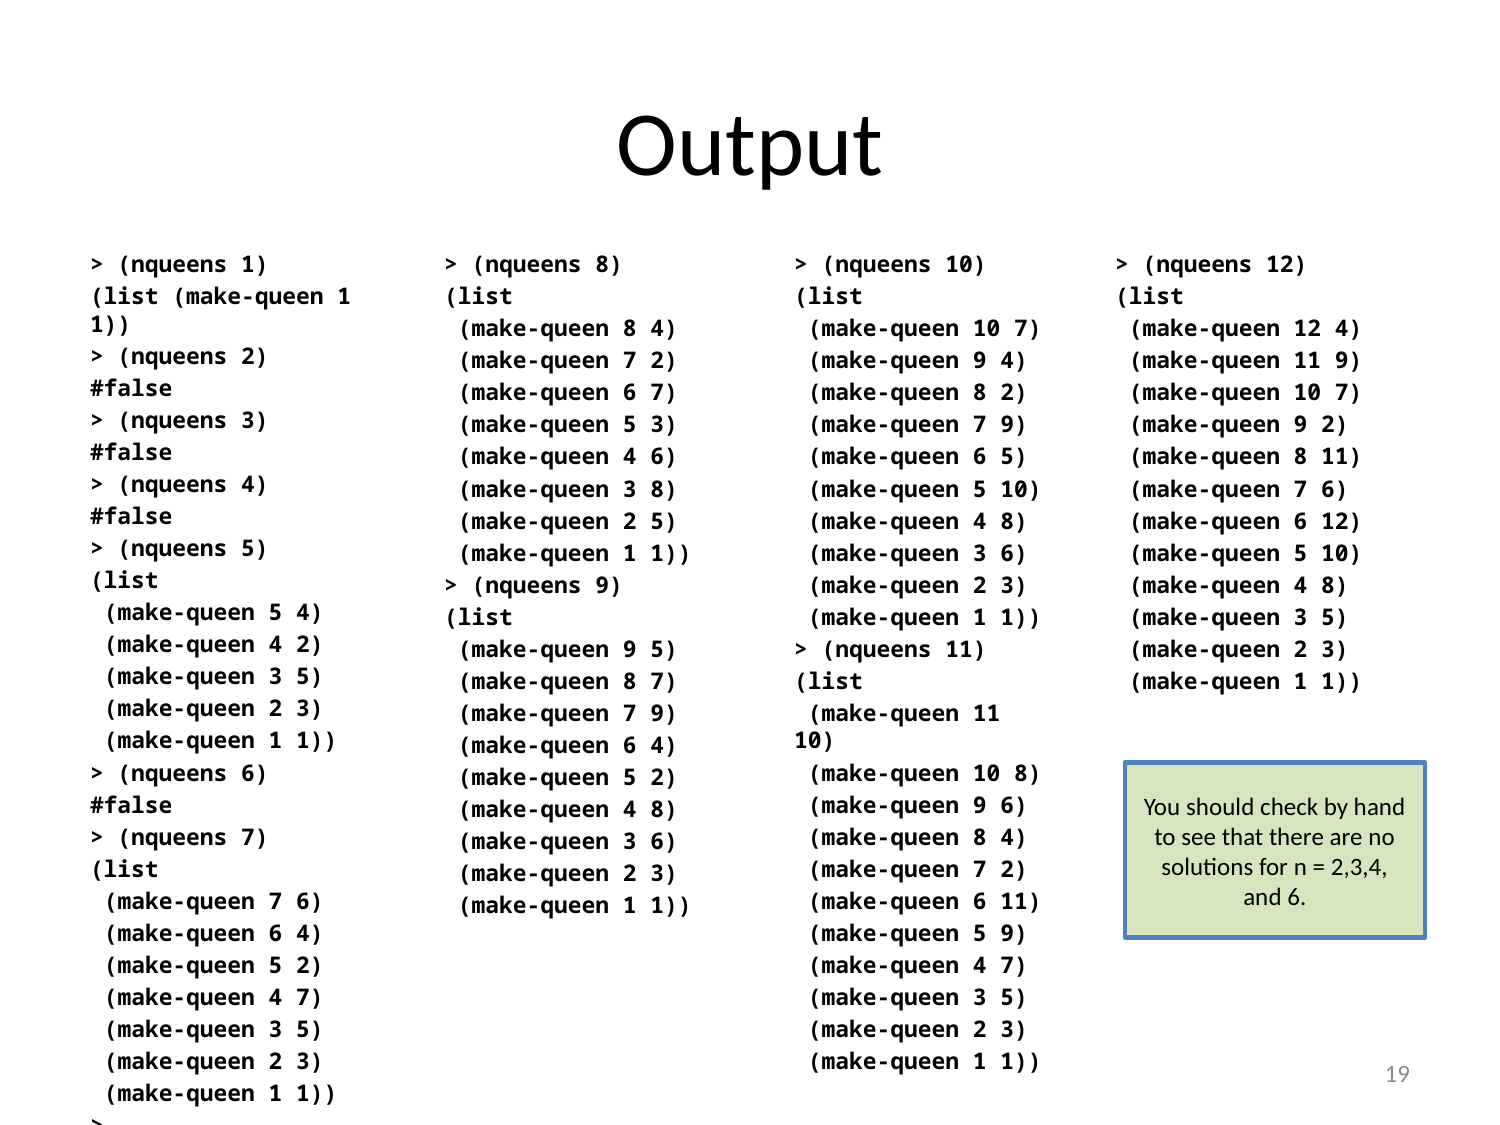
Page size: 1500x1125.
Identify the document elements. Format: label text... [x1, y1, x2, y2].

text_box You should check by hand to see that there are no solutions for n = 2,3,4, and 6. [1123, 760, 1427, 940]
list > (nqueens 1) (list (make-queen 1 1)) > (nqueens 2) #false > (nqueens 3) #false > (nqueens 4) #false > (nqueens 5) (list (make-queen 5 4) (make-queen 4 2) (make-queen 3 5) (make-queen 2 3) (make-queen 1 1)) > (nqueens 6) #false > (nqueens 7) (list (make-queen 7 6) (make-queen 6 4) (make-queen 5 2) (make-queen 4 7) (make-queen 3 5) (make-queen 2 3) (make-queen 1 1)) > [75, 242, 396, 1105]
title Output [75, 45, 1425, 233]
slide_number 19 [1074, 1042, 1425, 1103]
list > (nqueens 12) (list (make-queen 12 4) (make-queen 11 9) (make-queen 10 7) (make-queen 9 2) (make-queen 8 11) (make-queen 7 6) (make-queen 6 12) (make-queen 5 10) (make-queen 4 8) (make-queen 3 5) (make-queen 2 3) (make-queen 1 1)) [1100, 242, 1475, 1078]
list > (nqueens 8) (list (make-queen 8 4) (make-queen 7 2) (make-queen 6 7) (make-queen 5 3) (make-queen 4 6) (make-queen 3 8) (make-queen 2 5) (make-queen 1 1)) > (nqueens 9) (list (make-queen 9 5) (make-queen 8 7) (make-queen 7 9) (make-queen 6 4) (make-queen 5 2) (make-queen 4 8) (make-queen 3 6) (make-queen 2 3) (make-queen 1 1)) [429, 242, 746, 985]
list > (nqueens 10) (list (make-queen 10 7) (make-queen 9 4) (make-queen 8 2) (make-queen 7 9) (make-queen 6 5) (make-queen 5 10) (make-queen 4 8) (make-queen 3 6) (make-queen 2 3) (make-queen 1 1)) > (nqueens 11) (list (make-queen 11 10) (make-queen 10 8) (make-queen 9 6) (make-queen 8 4) (make-queen 7 2) (make-queen 6 11) (make-queen 5 9) (make-queen 4 7) (make-queen 3 5) (make-queen 2 3) (make-queen 1 1)) [779, 242, 1067, 1078]
